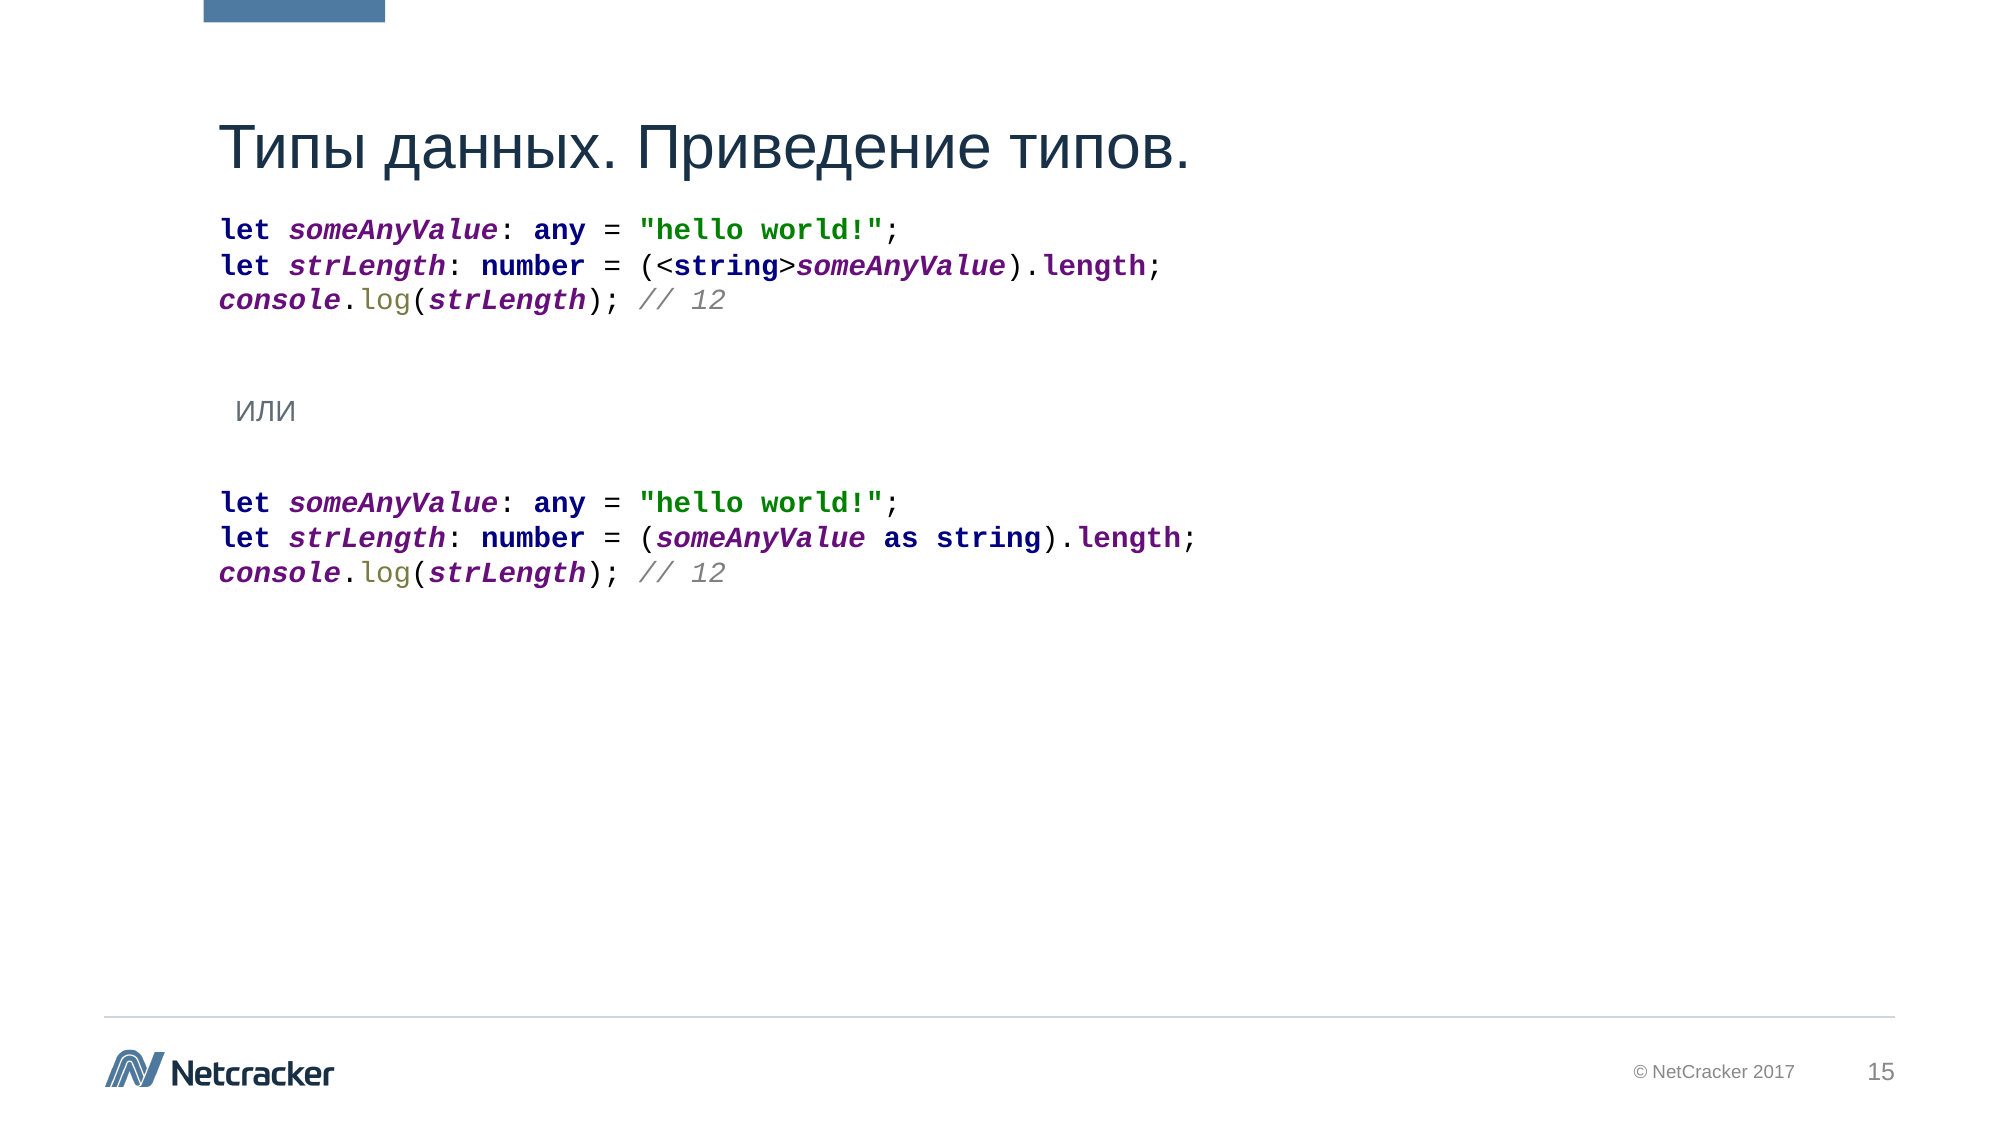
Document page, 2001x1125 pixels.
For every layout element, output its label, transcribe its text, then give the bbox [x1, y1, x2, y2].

title Типы данных. Приведение типов. [203, 97, 1796, 170]
list let someAnyValue: any = "hello world!"; let strLength: number = (<string>someAnyValue).length; console.log(strLength); // 12 ИЛИ let someAnyValue: any = "hello world!"; let strLength: number = (someAnyValue as string).length; console.log(strLength); // 12 [203, 195, 1796, 995]
picture [105, 1048, 335, 1087]
